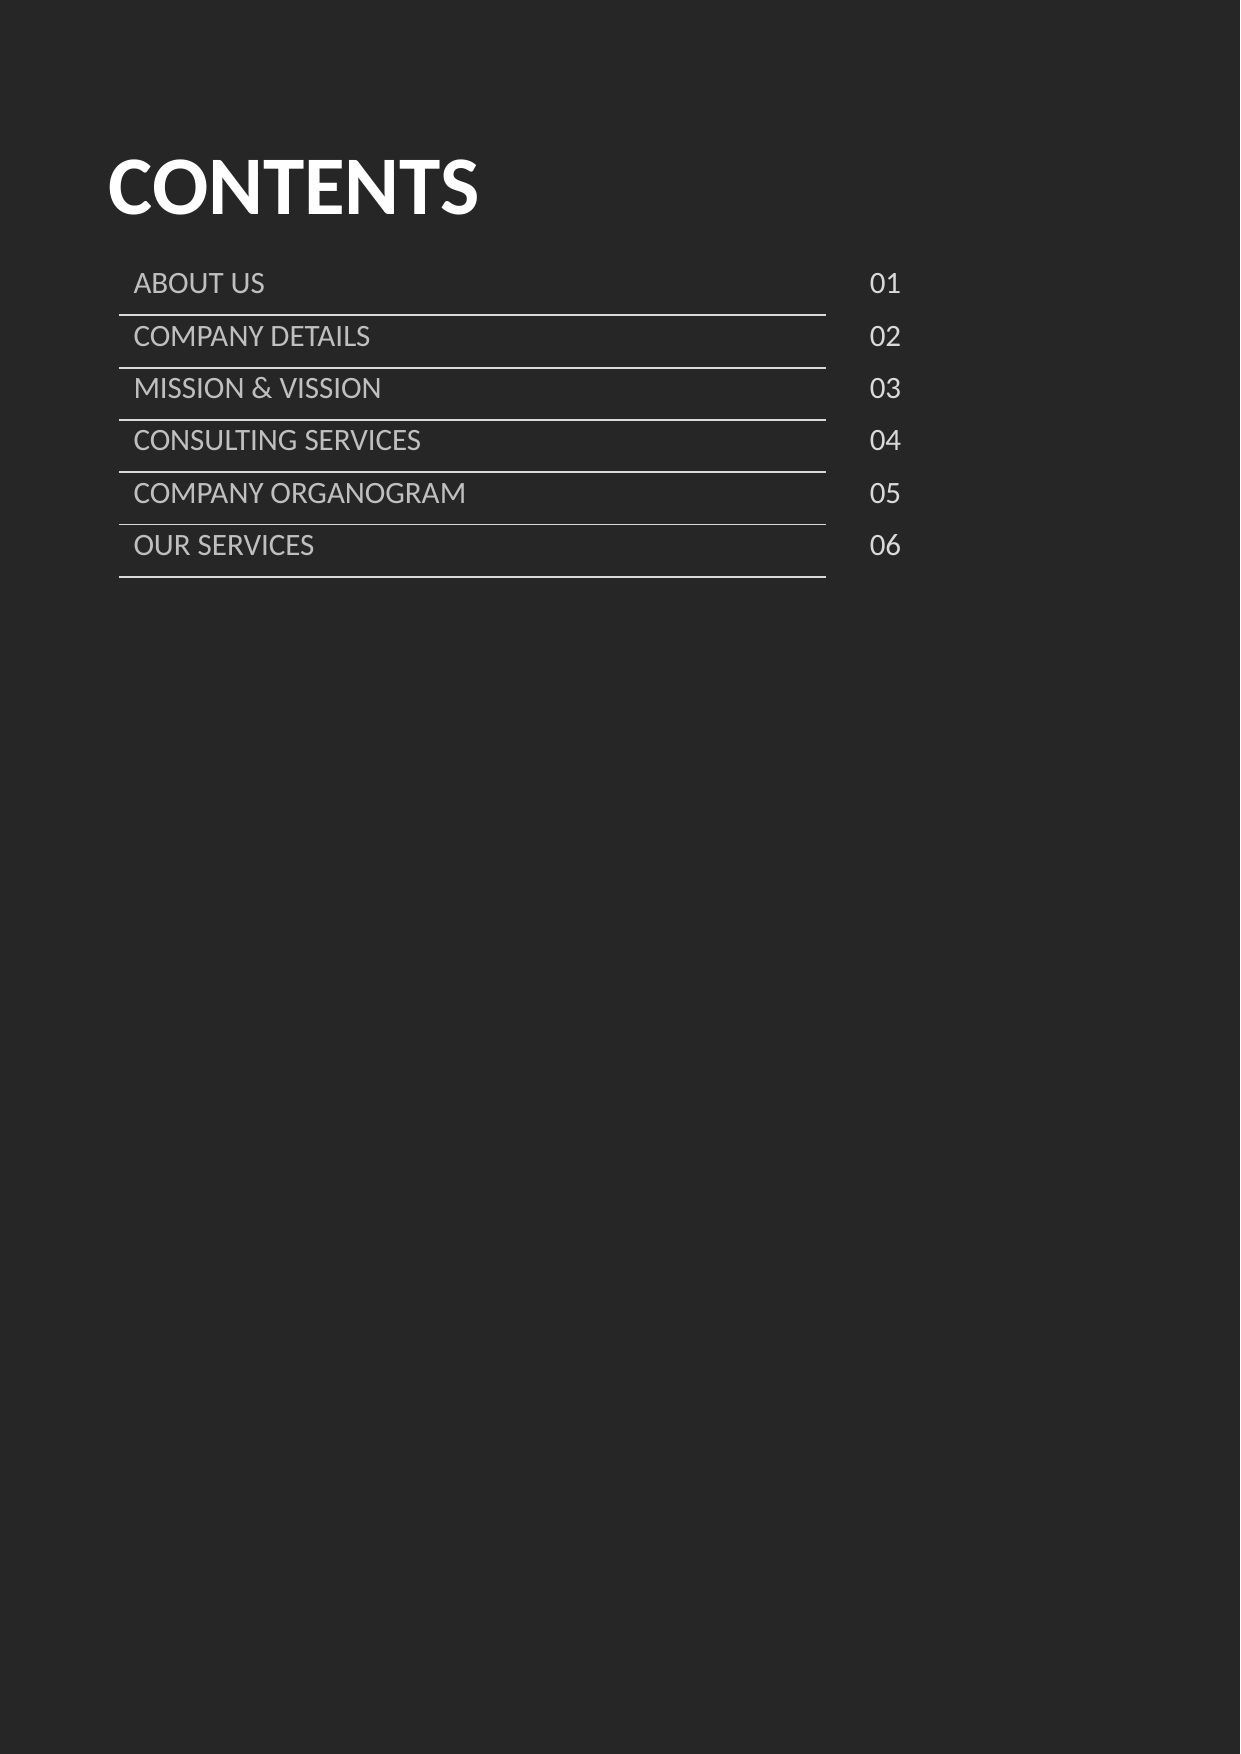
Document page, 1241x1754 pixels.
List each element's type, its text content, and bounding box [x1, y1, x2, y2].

table_cell 03 [826, 368, 945, 420]
table_cell MISSION & VISSION [119, 369, 826, 419]
table_header ABOUT US [119, 263, 826, 314]
table_cell OUR SERVICES [119, 525, 826, 576]
text_box CONTENTS [94, 123, 647, 239]
table_cell COMPANY DETAILS [119, 316, 826, 367]
table_header 01 [826, 263, 945, 315]
table_cell CONSULTING SERVICES [119, 421, 826, 471]
table_cell 02 [826, 315, 945, 368]
table_cell 04 [826, 420, 945, 472]
table_cell 06 [826, 525, 945, 577]
table_cell COMPANY ORGANOGRAM [119, 473, 826, 524]
table_cell 05 [826, 472, 945, 525]
